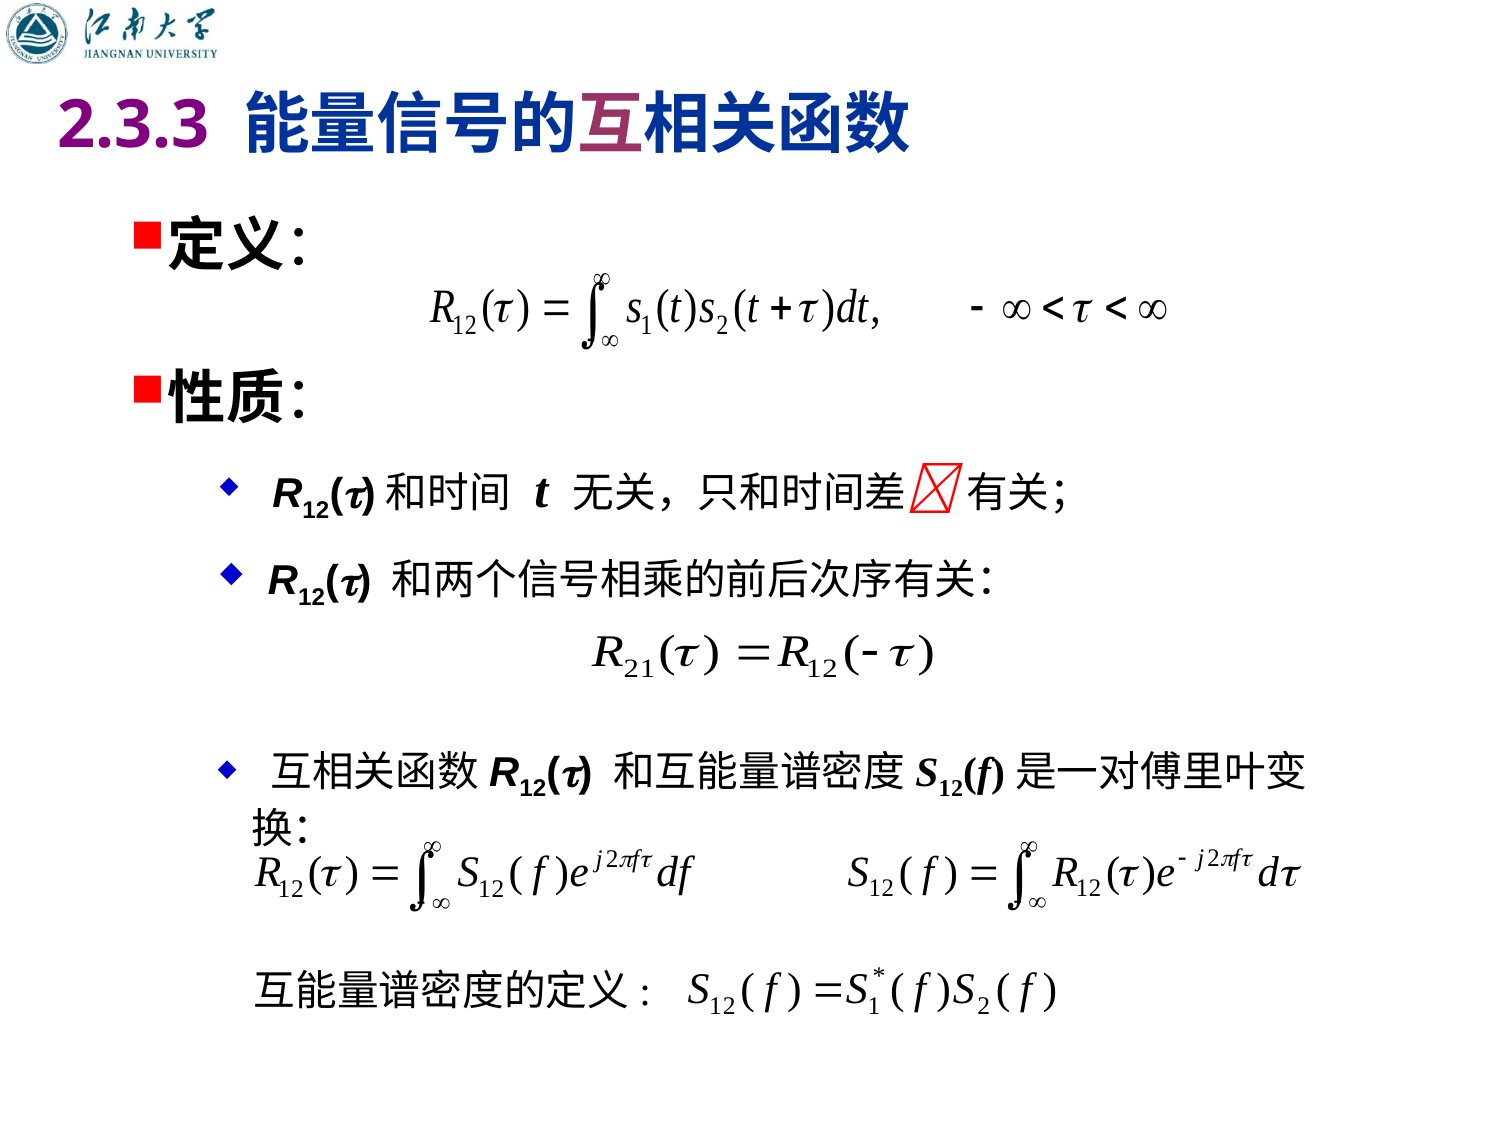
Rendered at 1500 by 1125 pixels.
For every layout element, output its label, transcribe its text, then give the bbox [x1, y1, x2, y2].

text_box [679, 956, 1064, 1023]
text_box 性质： [115, 352, 360, 438]
text_box 2.3.3 能量信号的互相关函数 [42, 73, 1035, 169]
text_box 互能量谱密度的定义: [238, 956, 666, 1022]
picture [6, 3, 217, 64]
text_box 互相关函数R12() 和互能量谱密度S12(f)是一对傅里叶变换： [201, 737, 1341, 860]
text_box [840, 824, 1312, 919]
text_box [422, 254, 1174, 359]
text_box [582, 620, 942, 686]
text_box R12() 和两个信号相乘的前后次序有关： [203, 537, 1079, 618]
text_box R12()和时间 t 无关，只和时间差 有关； [203, 450, 1254, 531]
text_box 定义： [115, 199, 360, 285]
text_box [246, 824, 707, 920]
